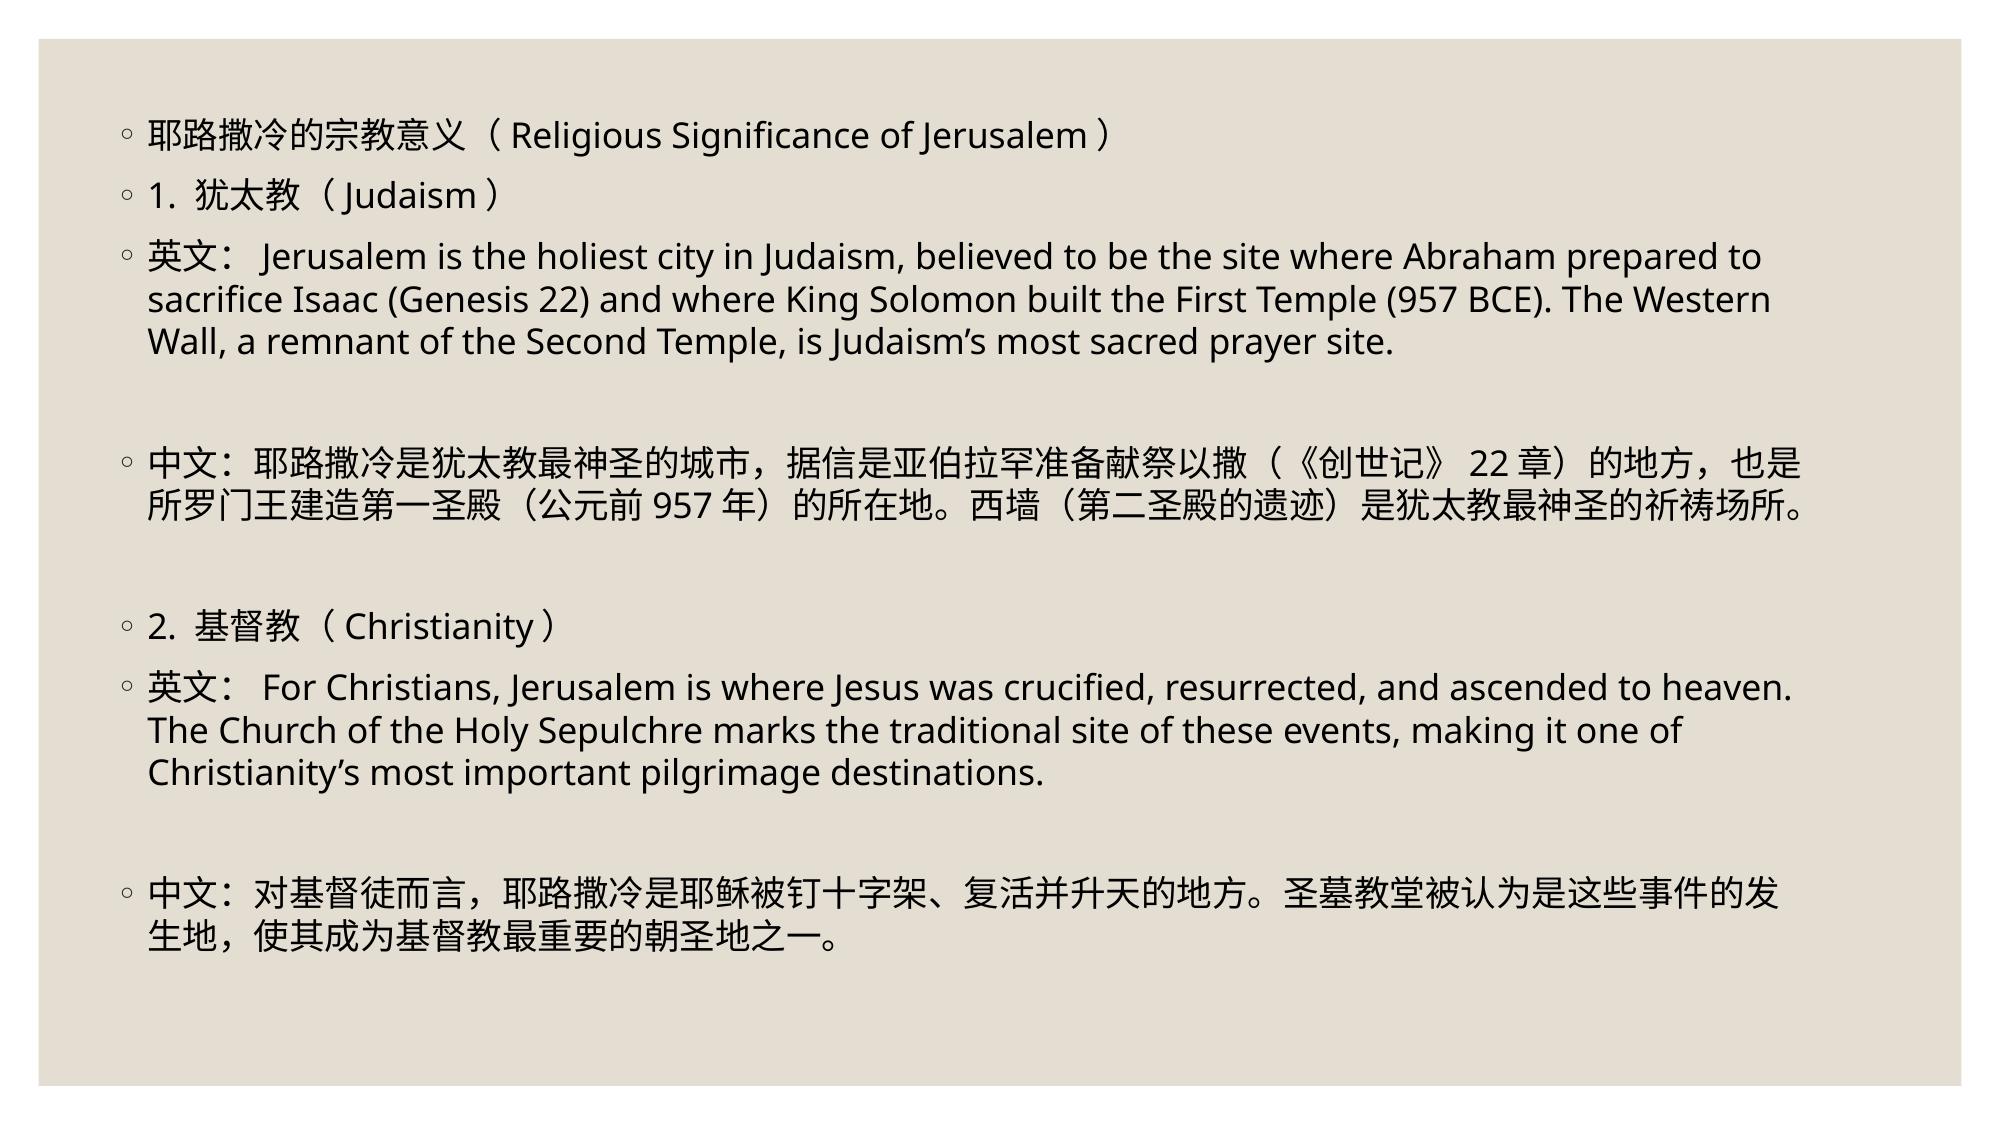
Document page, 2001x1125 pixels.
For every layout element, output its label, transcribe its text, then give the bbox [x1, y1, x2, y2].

list 耶路撒冷的宗教意义（Religious Significance of Jerusalem） 1. 犹太教（Judaism） 英文：Jerusalem is the holiest city in Judaism, believed to be the site where Abraham prepared to sacrifice Isaac (Genesis 22) and where King Solomon built the First Temple (957 BCE). The Western Wall, a remnant of the Second Temple, is Judaism’s most sacred prayer site. 中文：耶路撒冷是犹太教最神圣的城市，据信是亚伯拉罕准备献祭以撒（《创世记》22章）的地方，也是所罗门王建造第一圣殿（公元前957年）的所在地。西墙（第二圣殿的遗迹）是犹太教最神圣的祈祷场所。 2. 基督教（Christianity） 英文：For Christians, Jerusalem is where Jesus was crucified, resurrected, and ascended to heaven. The Church of the Holy Sepulchre marks the traditional site of these events, making it one of Christianity’s most important pilgrimage destinations. 中文：对基督徒而言，耶路撒冷是耶稣被钉十字架、复活并升天的地方。圣墓教堂被认为是这些事件的发生地，使其成为基督教最重要的朝圣地之一。 [101, 105, 1825, 990]
